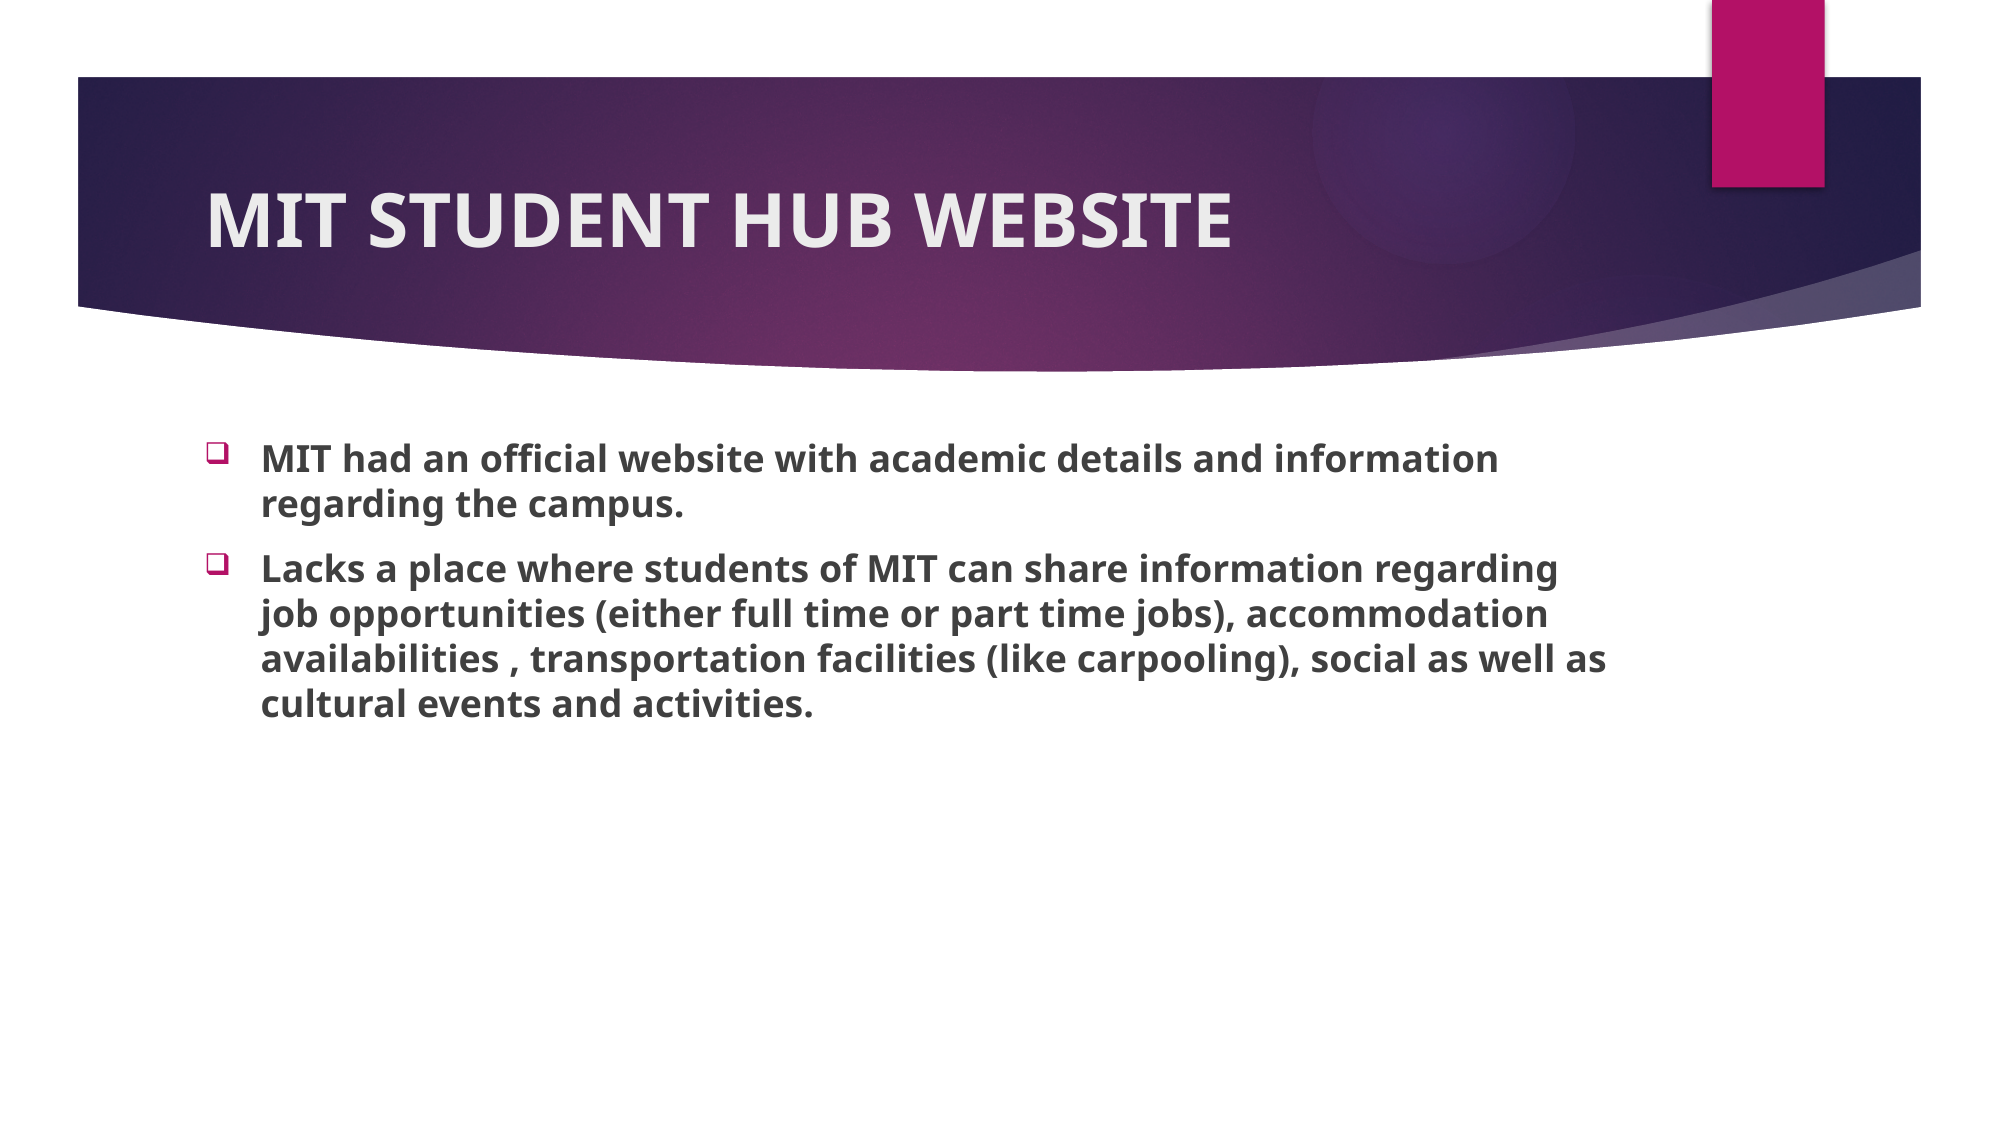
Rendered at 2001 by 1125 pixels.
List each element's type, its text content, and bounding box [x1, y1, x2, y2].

title MIT STUDENT HUB WEBSITE [189, 159, 1627, 276]
list MIT had an official website with academic details and information regarding the campus. Lacks a place where students of MIT can share information regarding job opportunities (either full time or part time jobs), accommodation availabilities , transportation facilities (like carpooling), social as well as cultural events and activities. [189, 427, 1638, 988]
